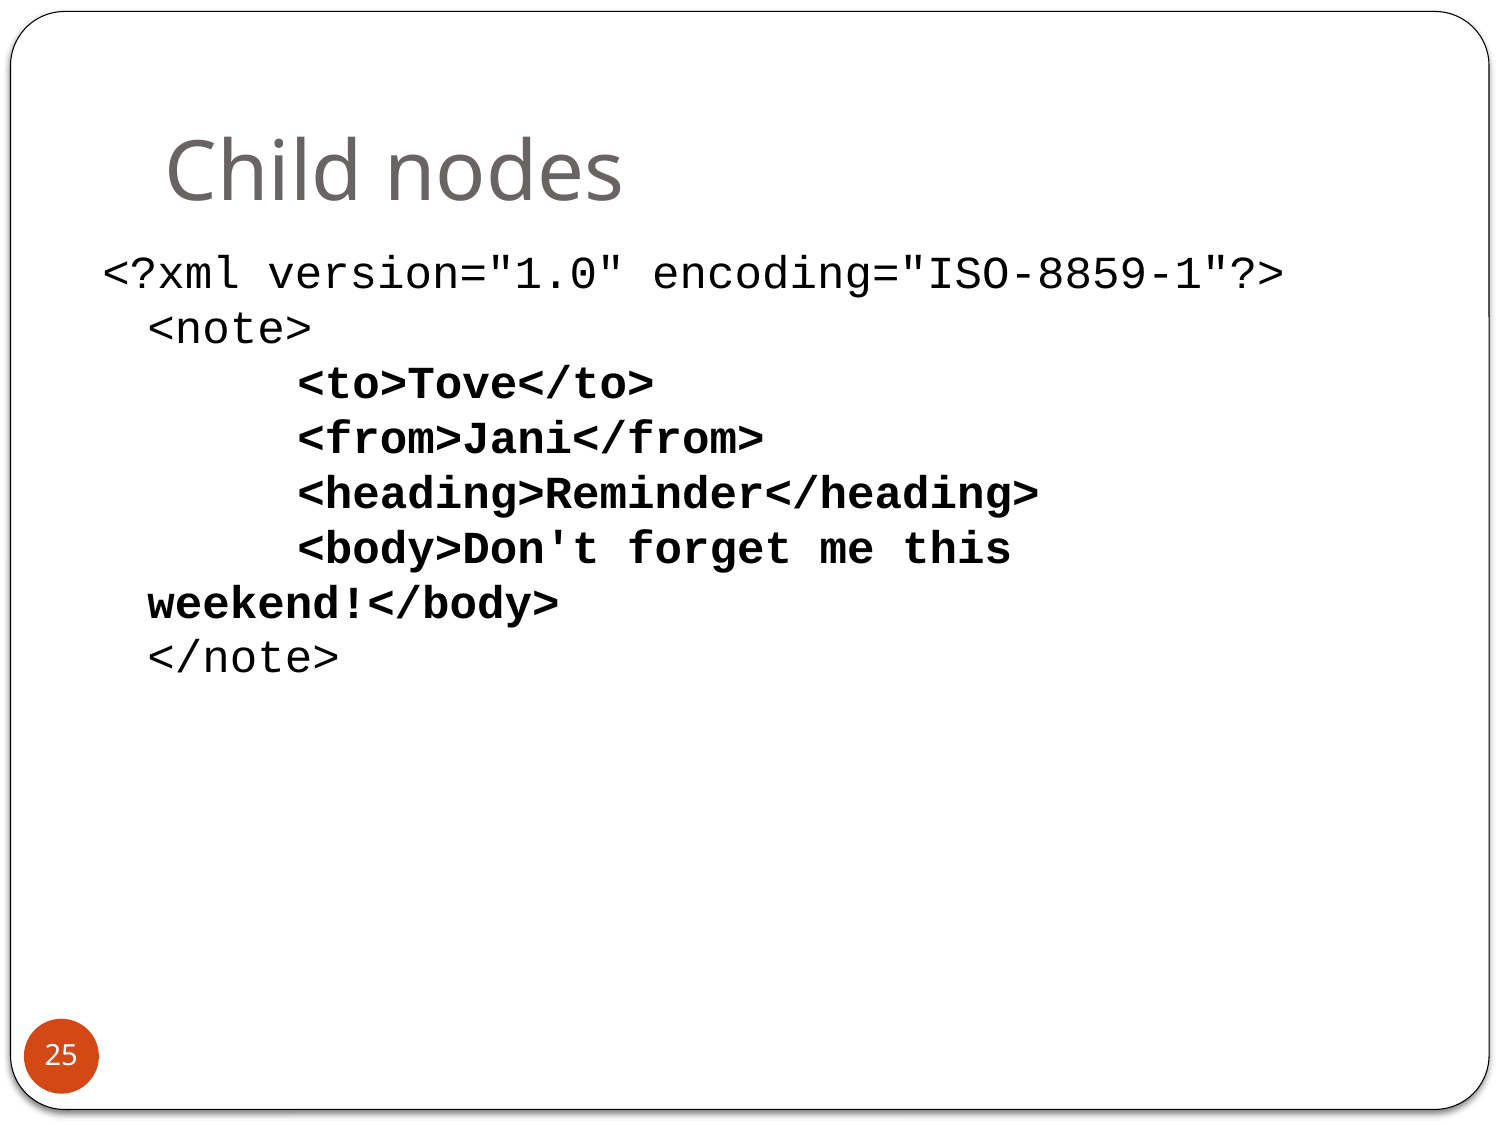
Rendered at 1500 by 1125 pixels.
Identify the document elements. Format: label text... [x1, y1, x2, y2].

slide_number 25 [23, 1018, 99, 1094]
list <?xml version="1.0" encoding="ISO-8859-1"?> <note> <to>Tove</to> <from>Jani</from> <heading>Reminder</heading> <body>Don't forget me this weekend!</body> </note> [87, 235, 1467, 986]
title Child nodes [150, 45, 1425, 233]
